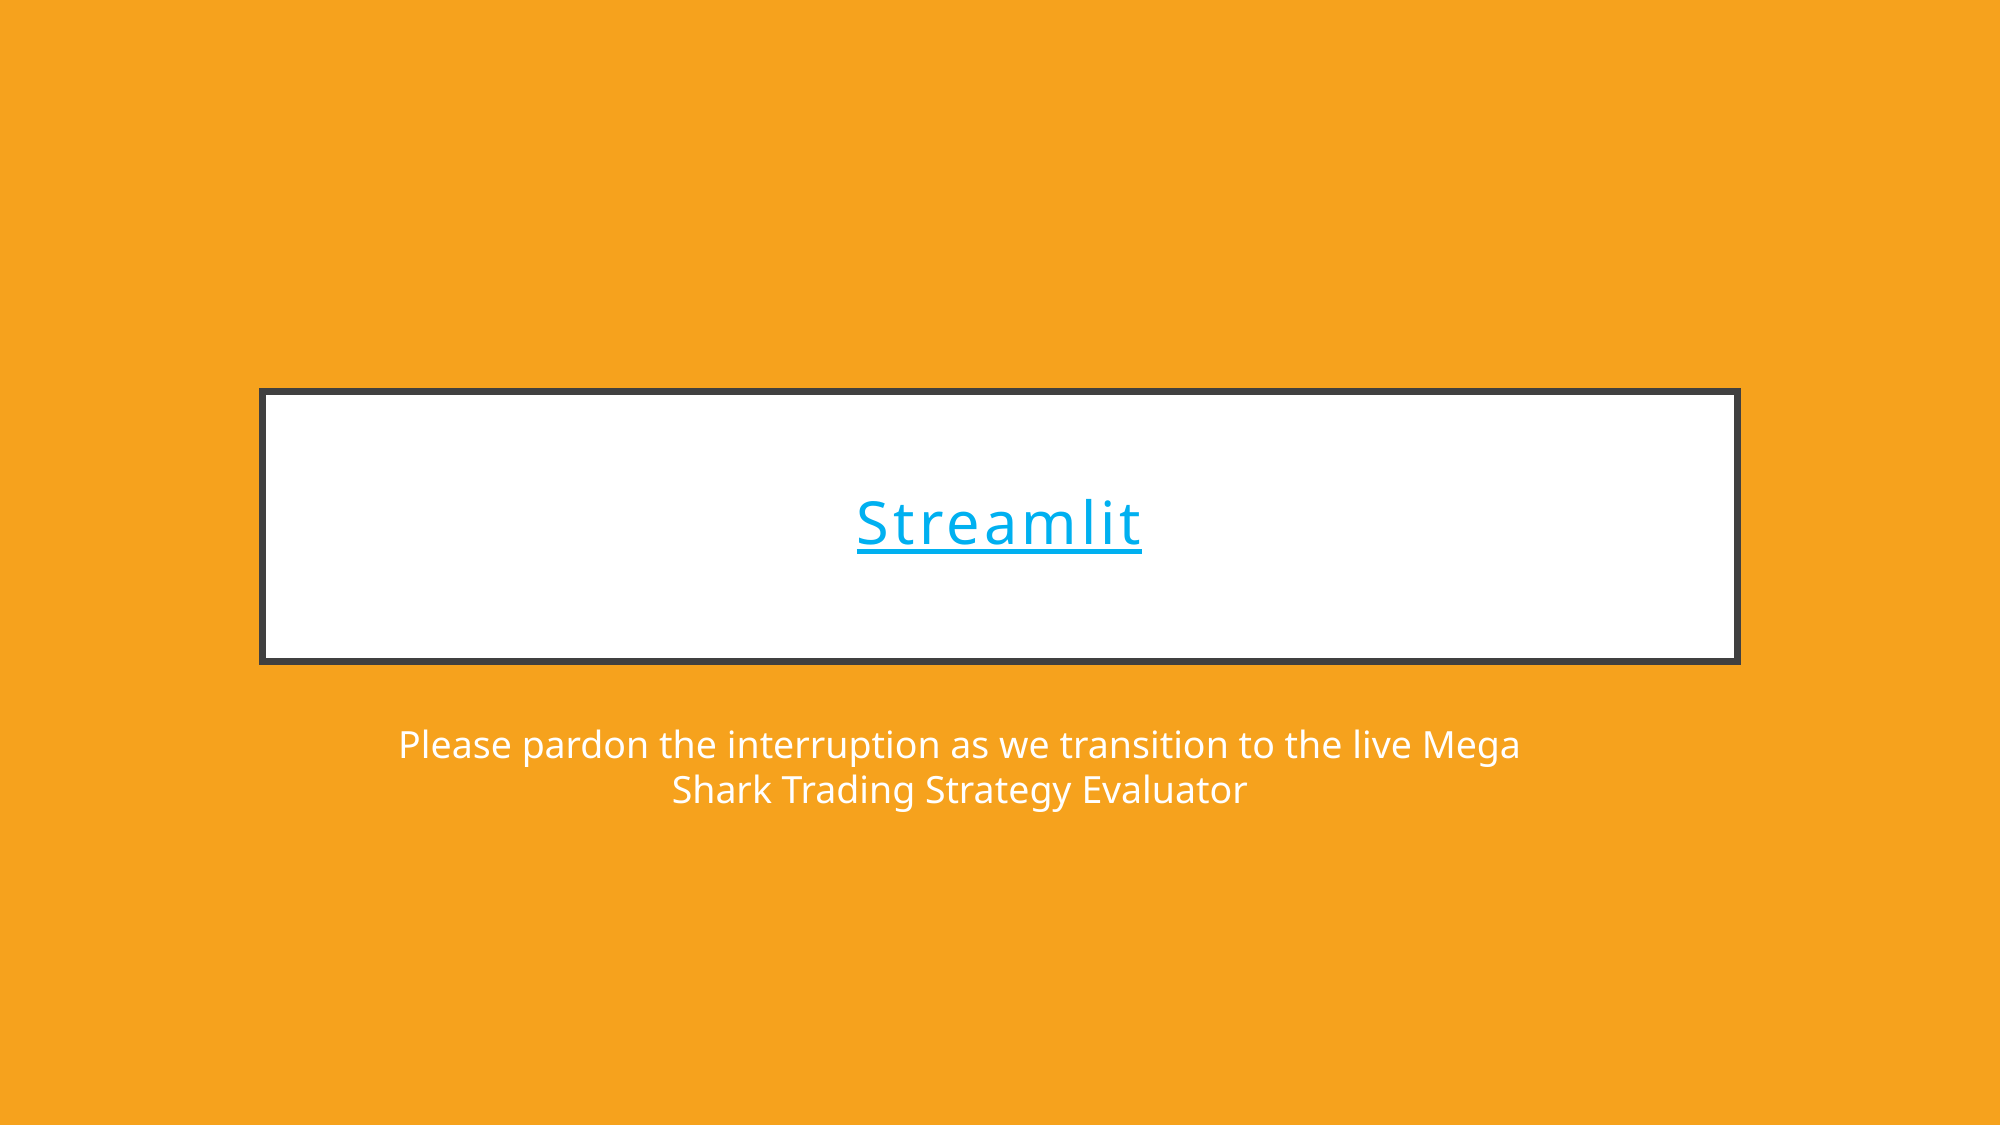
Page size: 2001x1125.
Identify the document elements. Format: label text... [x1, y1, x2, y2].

list Please pardon the interruption as we transition to the live Mega Shark Trading Strategy Evaluator [364, 713, 1557, 922]
title Streamlit [259, 388, 1741, 665]
